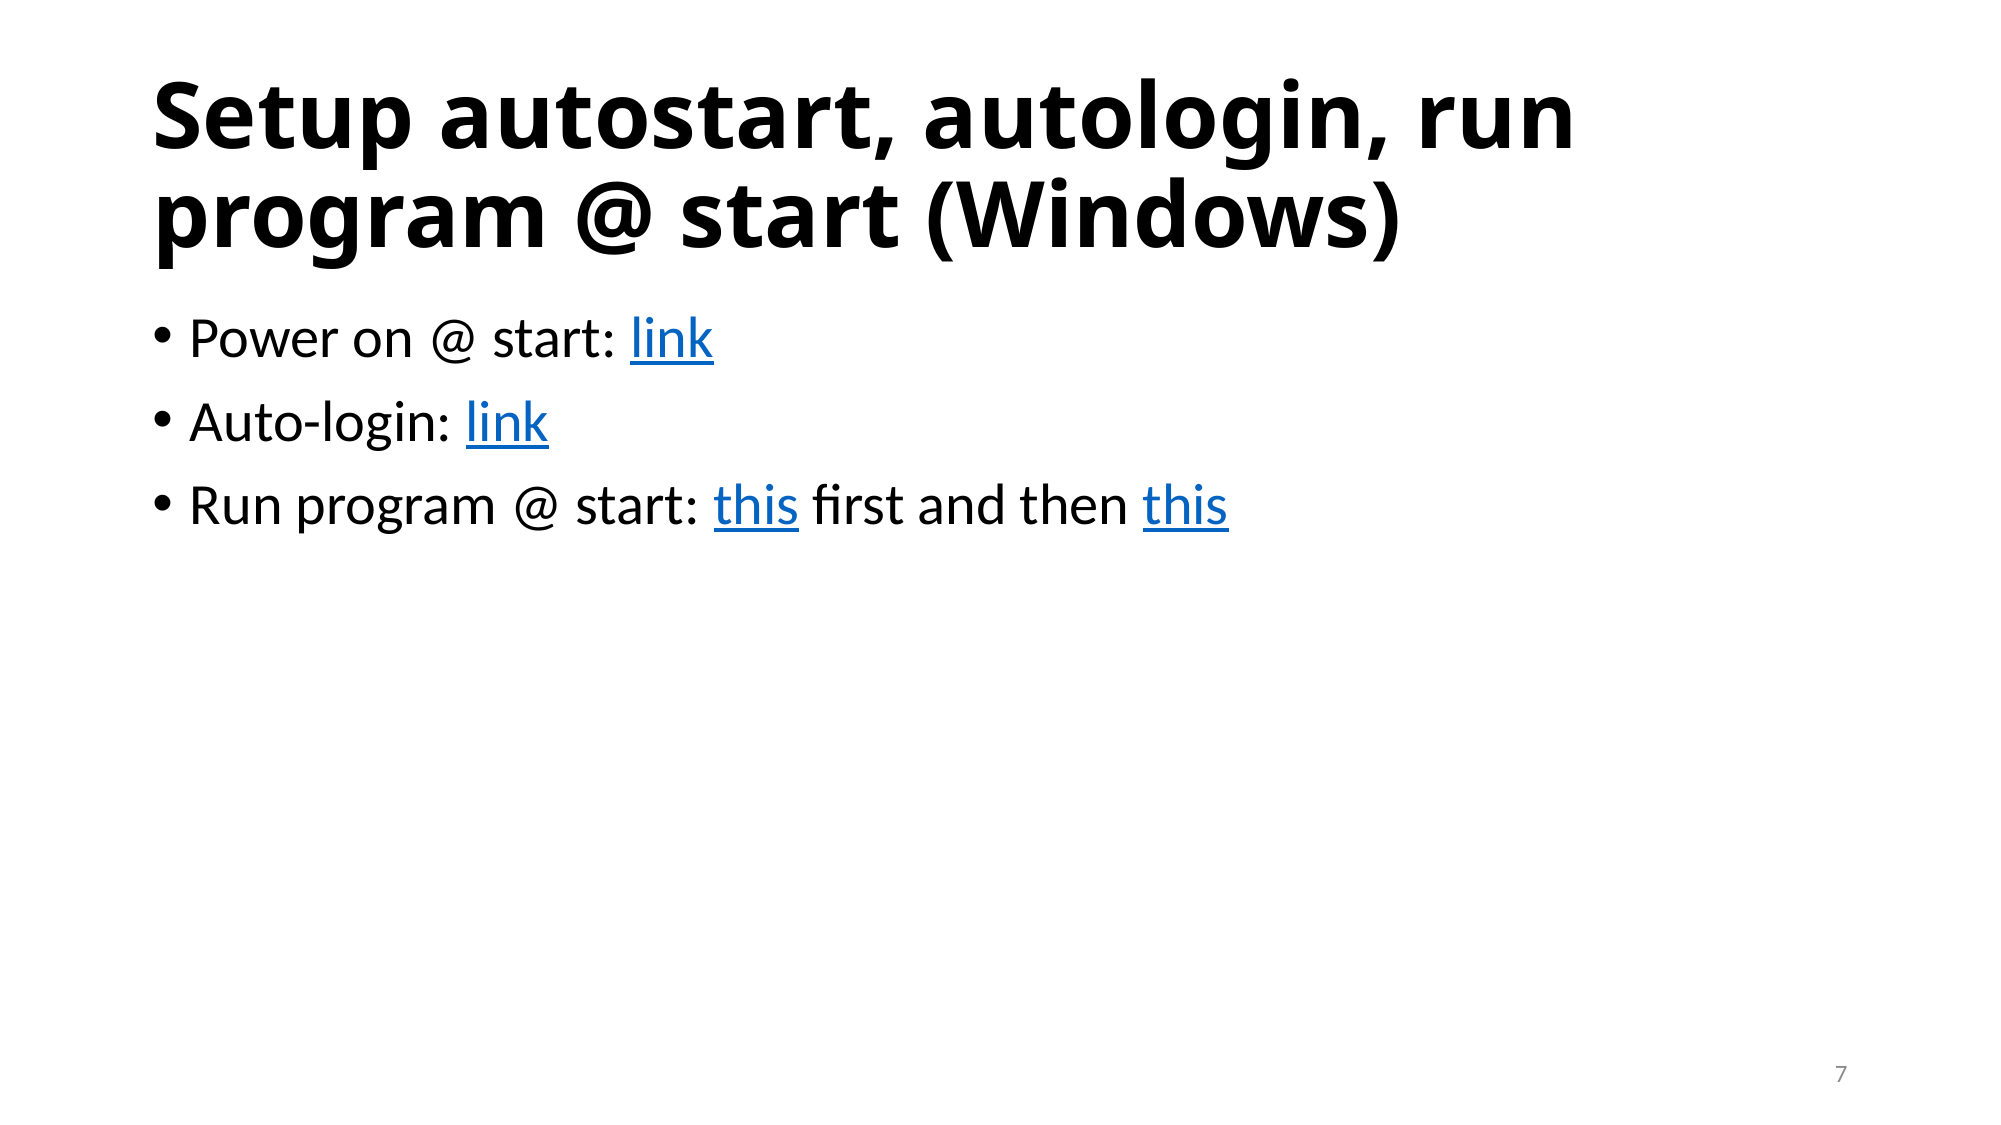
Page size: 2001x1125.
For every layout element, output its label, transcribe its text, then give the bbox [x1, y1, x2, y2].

title Setup autostart, autologin, run program @ start (Windows) [137, 59, 1863, 278]
slide_number 7 [1412, 1042, 1863, 1103]
list Power on @ start: link Auto-login: link Run program @ start: this first and then this [137, 299, 1863, 1014]
